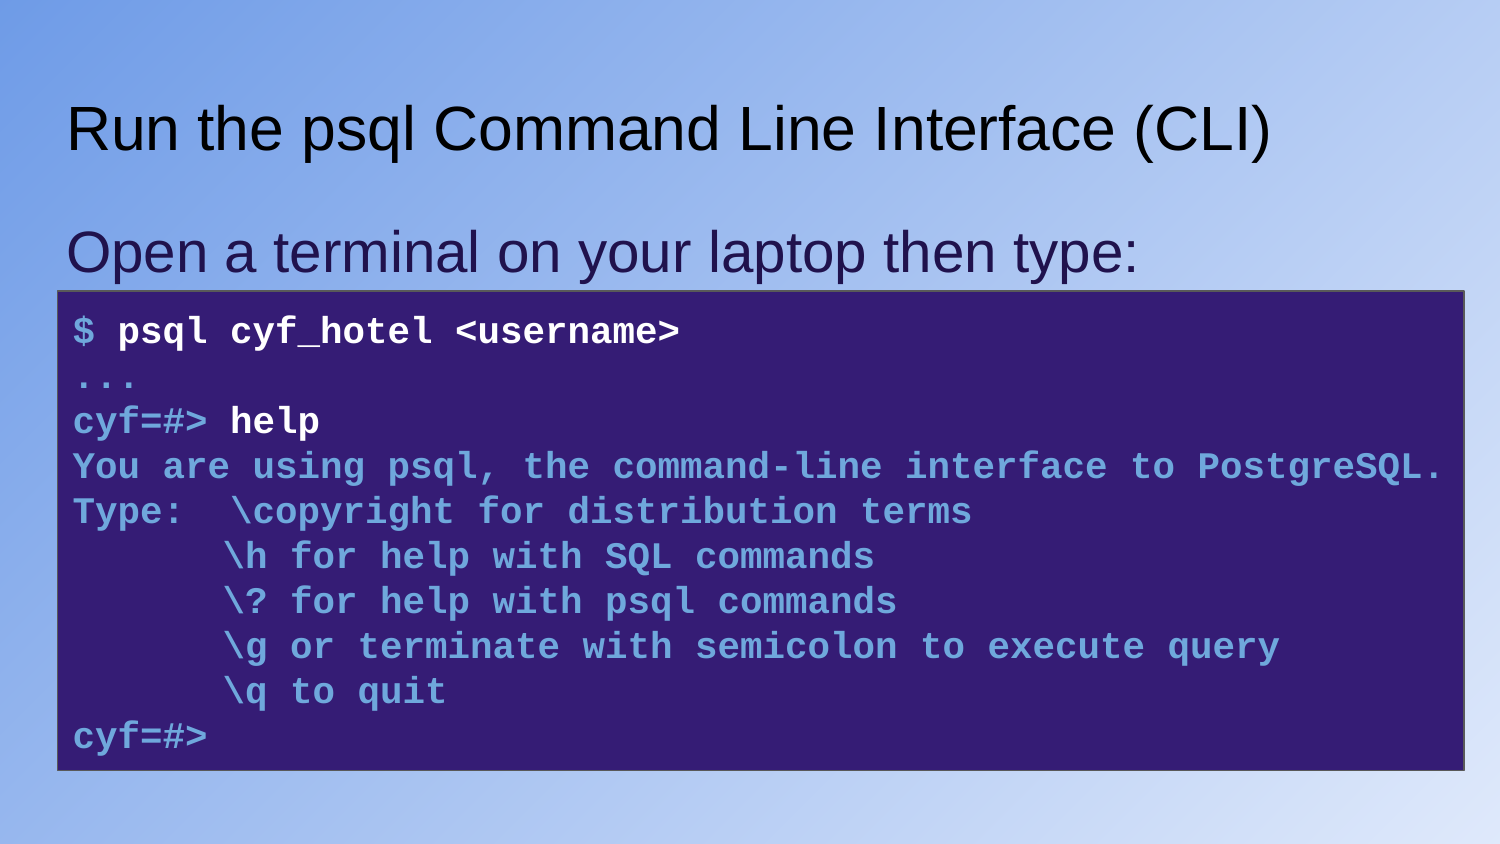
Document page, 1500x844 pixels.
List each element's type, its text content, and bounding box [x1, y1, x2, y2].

title Run the psql Command Line Interface (CLI) [51, 72, 1449, 167]
list Open a terminal on your laptop then type: [51, 189, 1449, 750]
text_box $ psql cyf_hotel <username> ... cyf=#> help You are using psql, the command-line interface to PostgreSQL. Type: \copyright for distribution terms \h for help with SQL commands \? for help with psql commands \g or terminate with semicolon to execute query \q to quit cyf=#> [57, 291, 1464, 771]
